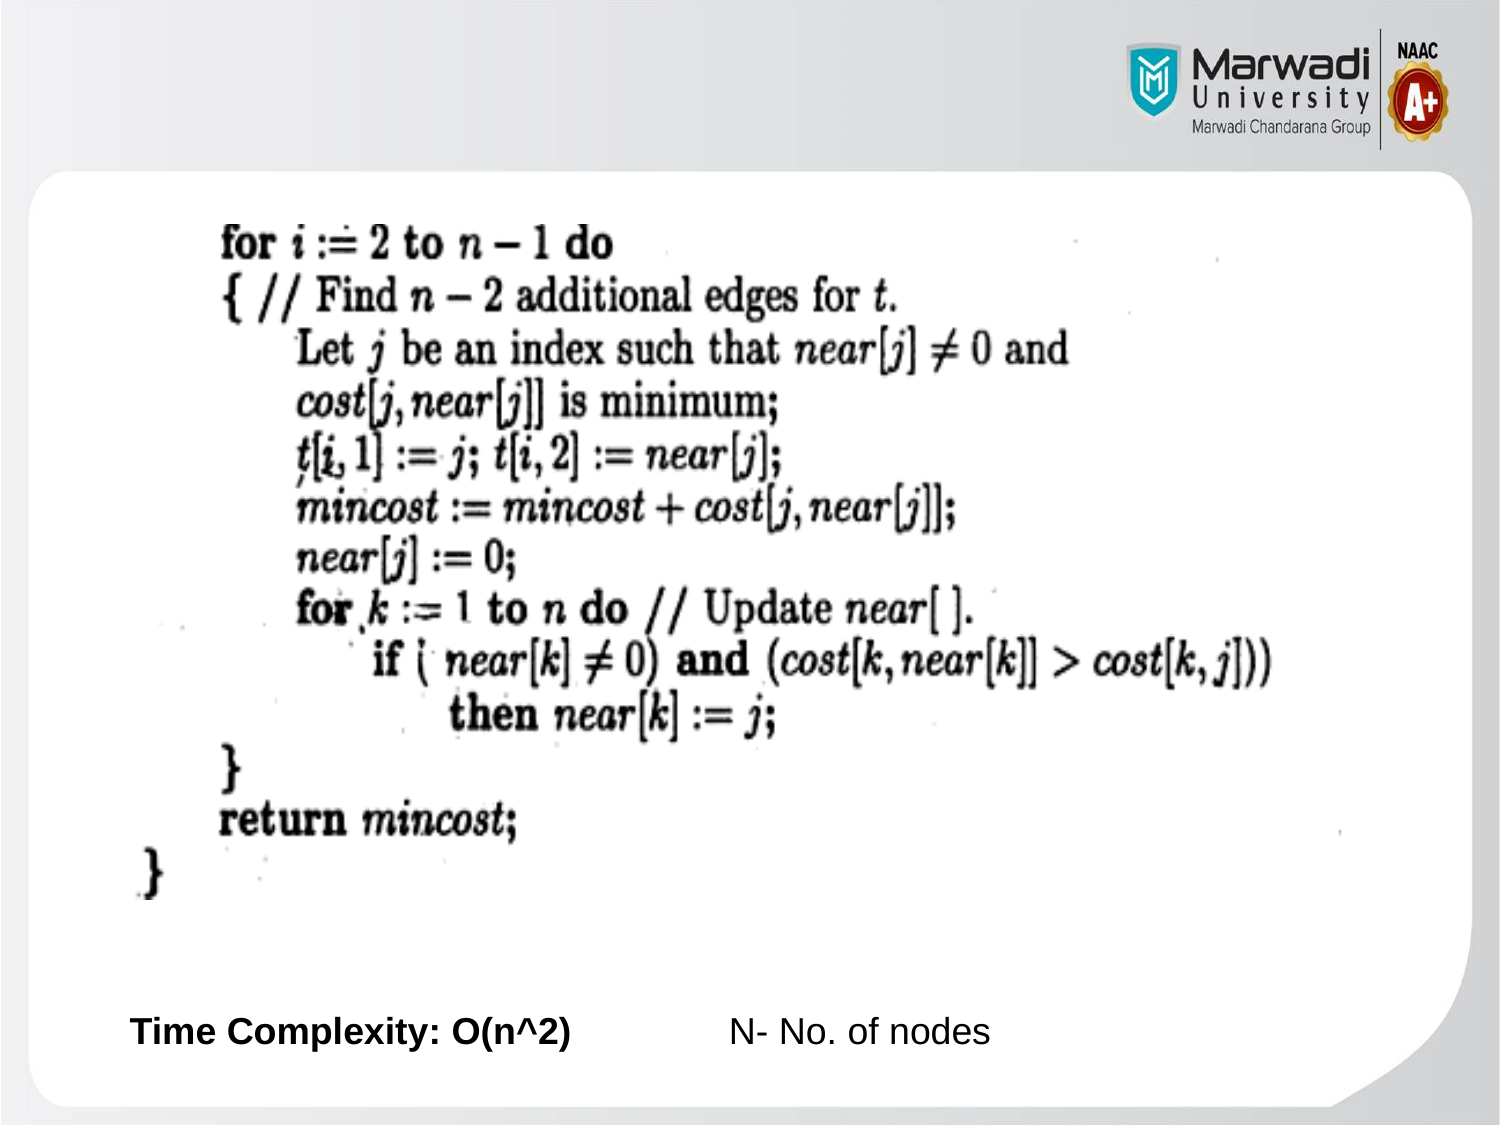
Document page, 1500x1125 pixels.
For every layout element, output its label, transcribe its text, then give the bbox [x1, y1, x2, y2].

text_box N- No. of nodes [714, 999, 1007, 1060]
text_box Time Complexity: O(n^2) [114, 999, 587, 1060]
picture [0, 0, 1500, 1125]
